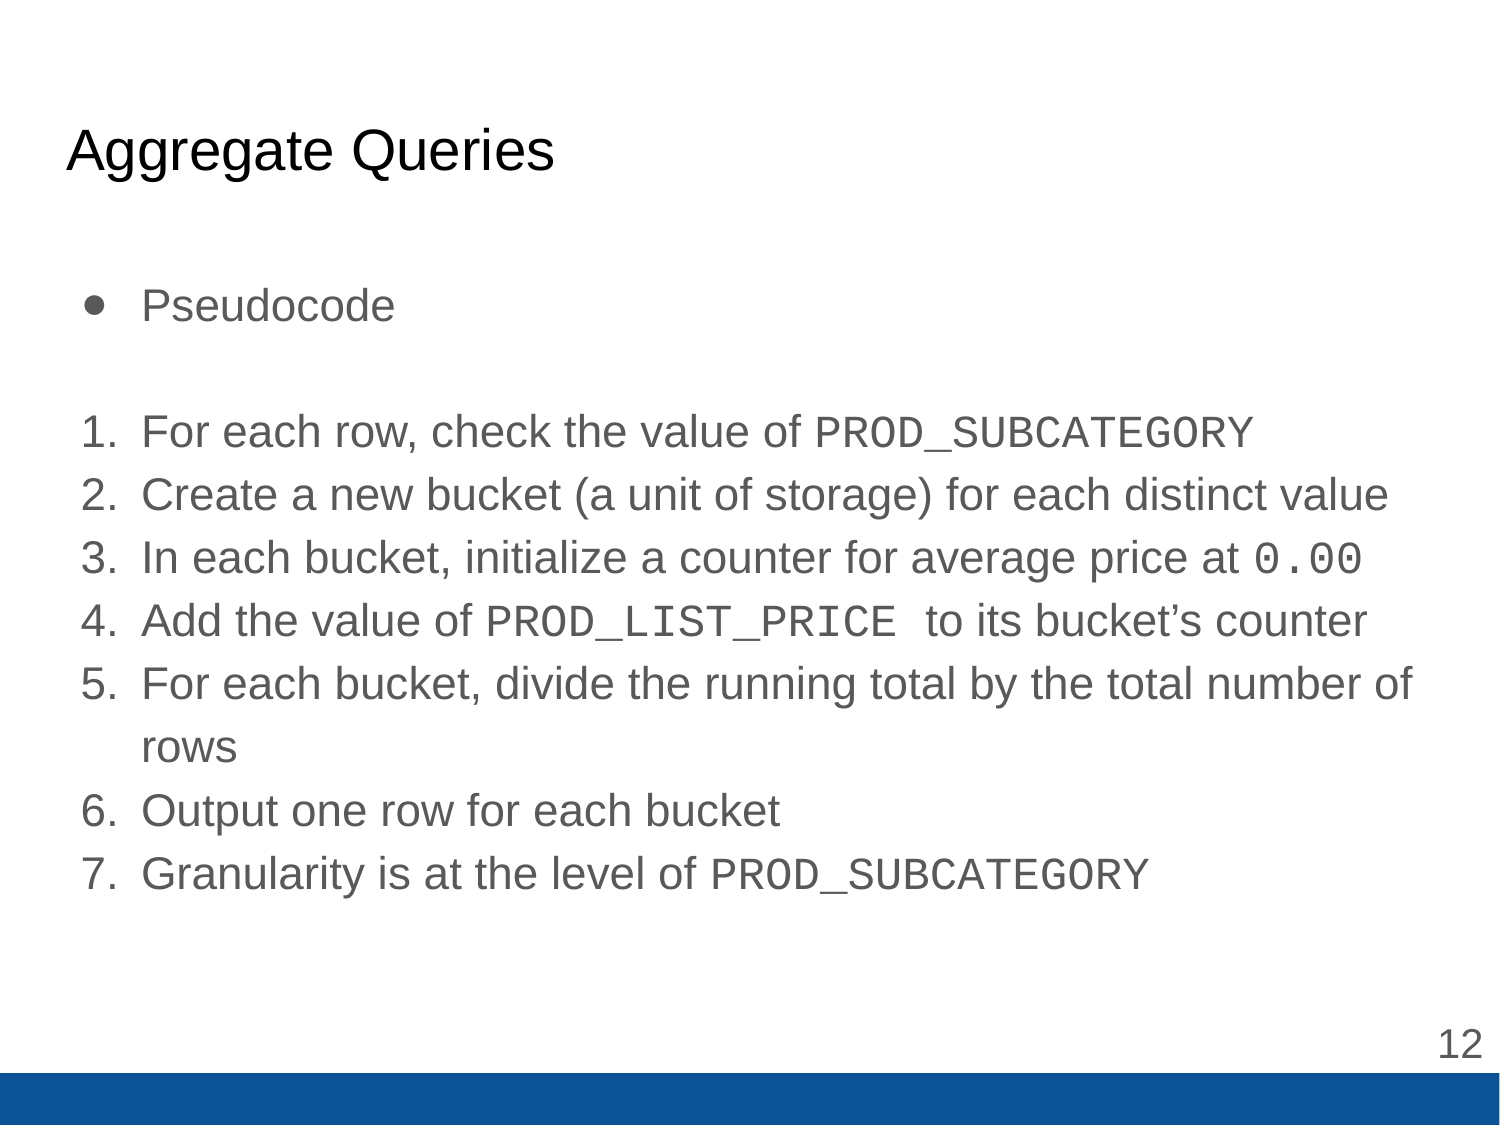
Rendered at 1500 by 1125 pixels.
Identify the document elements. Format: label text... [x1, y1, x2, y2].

slide_number ‹#› [1402, 999, 1499, 1086]
list Pseudocode For each row, check the value of PROD_SUBCATEGORY Create a new bucket (a unit of storage) for each distinct value In each bucket, initialize a counter for average price at 0.00 Add the value of PROD_LIST_PRICE to its bucket’s counter For each bucket, divide the running total by the total number of rows Output one row for each bucket Granularity is at the level of PROD_SUBCATEGORY [51, 252, 1449, 1000]
title Aggregate Queries [51, 97, 1449, 223]
